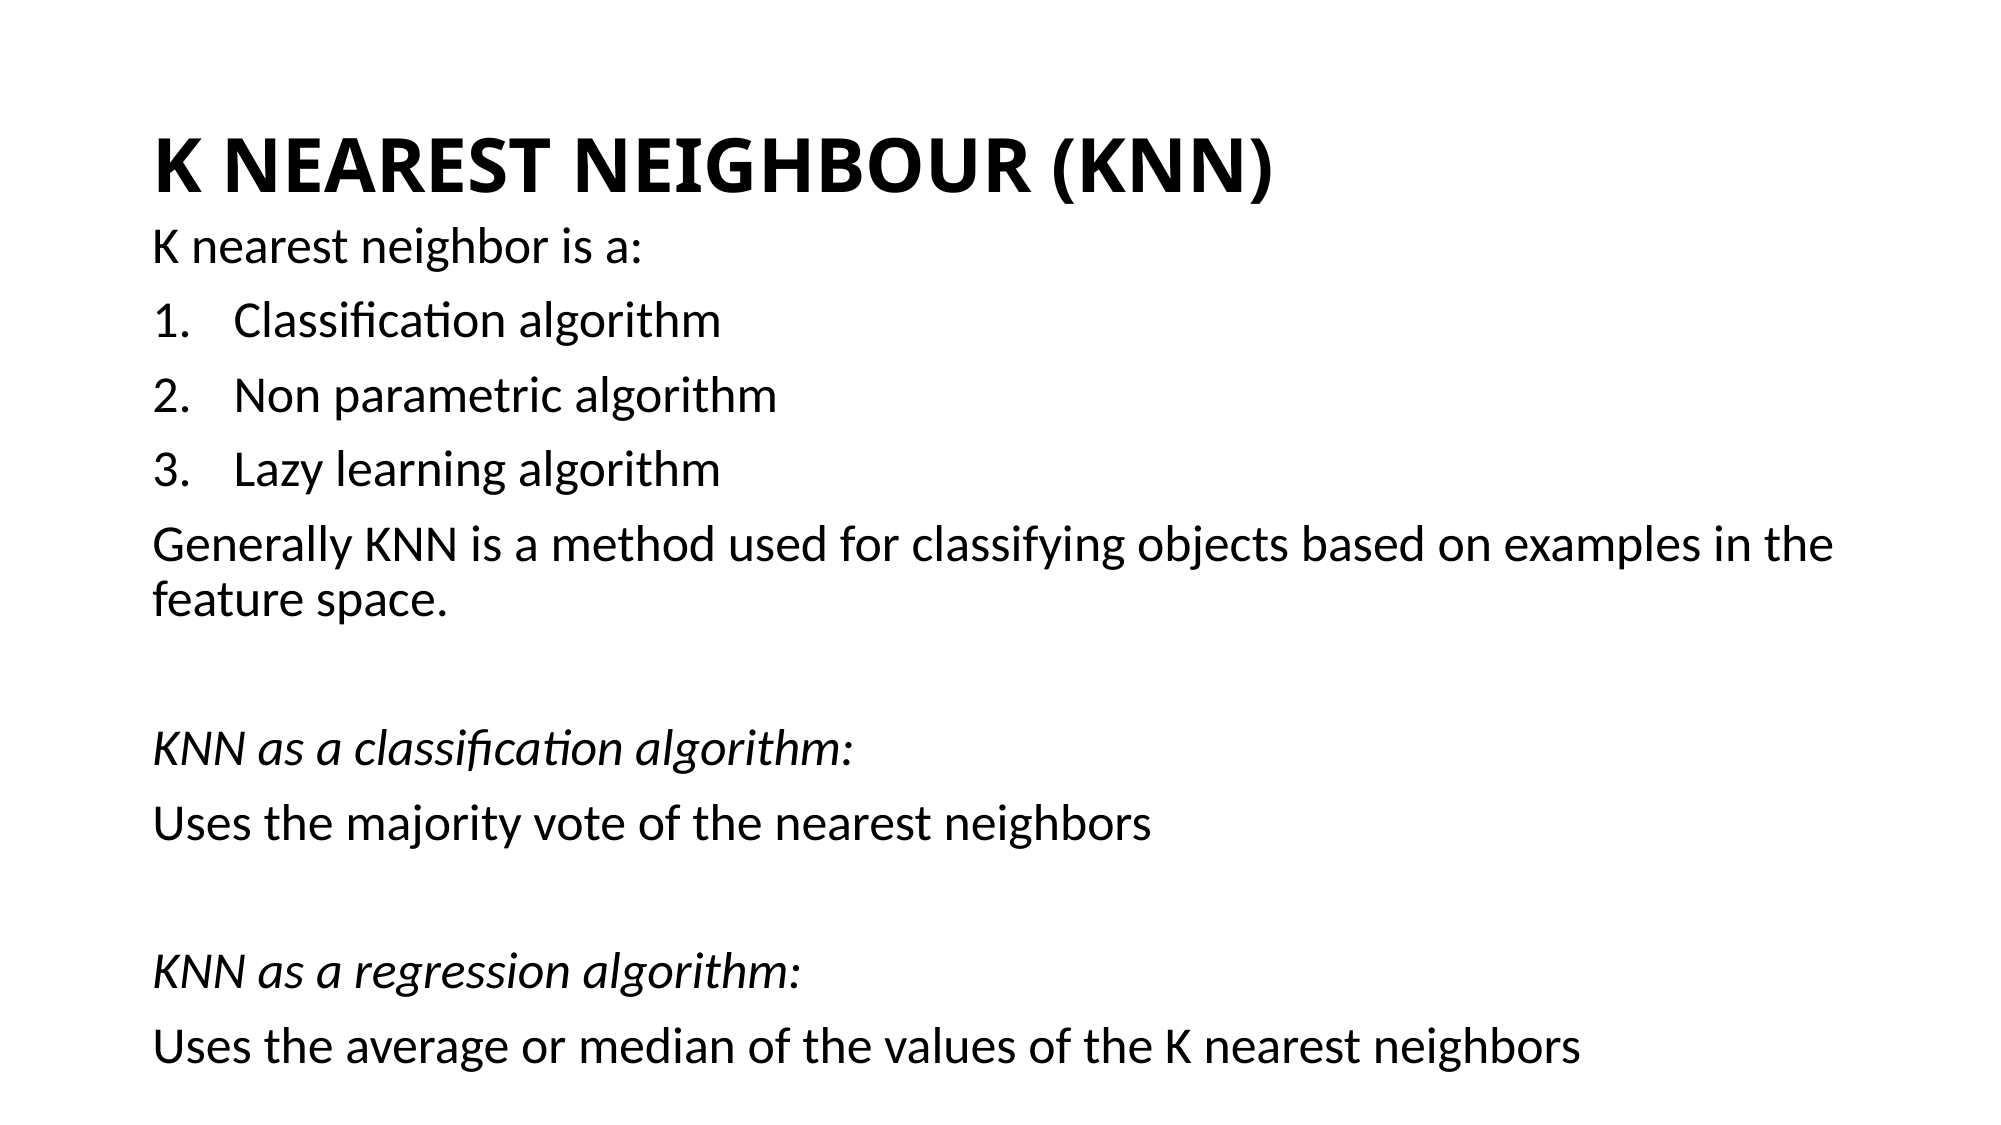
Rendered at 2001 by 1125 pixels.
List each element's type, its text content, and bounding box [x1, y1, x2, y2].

list K nearest neighbor is a: Classification algorithm Non parametric algorithm Lazy learning algorithm Generally KNN is a method used for classifying objects based on examples in the feature space. KNN as a classification algorithm: Uses the majority vote of the nearest neighbors KNN as a regression algorithm: Uses the average or median of the values of the K nearest neighbors [137, 211, 1938, 1088]
title K NEAREST NEIGHBOUR (KNN) [137, 59, 1863, 211]
